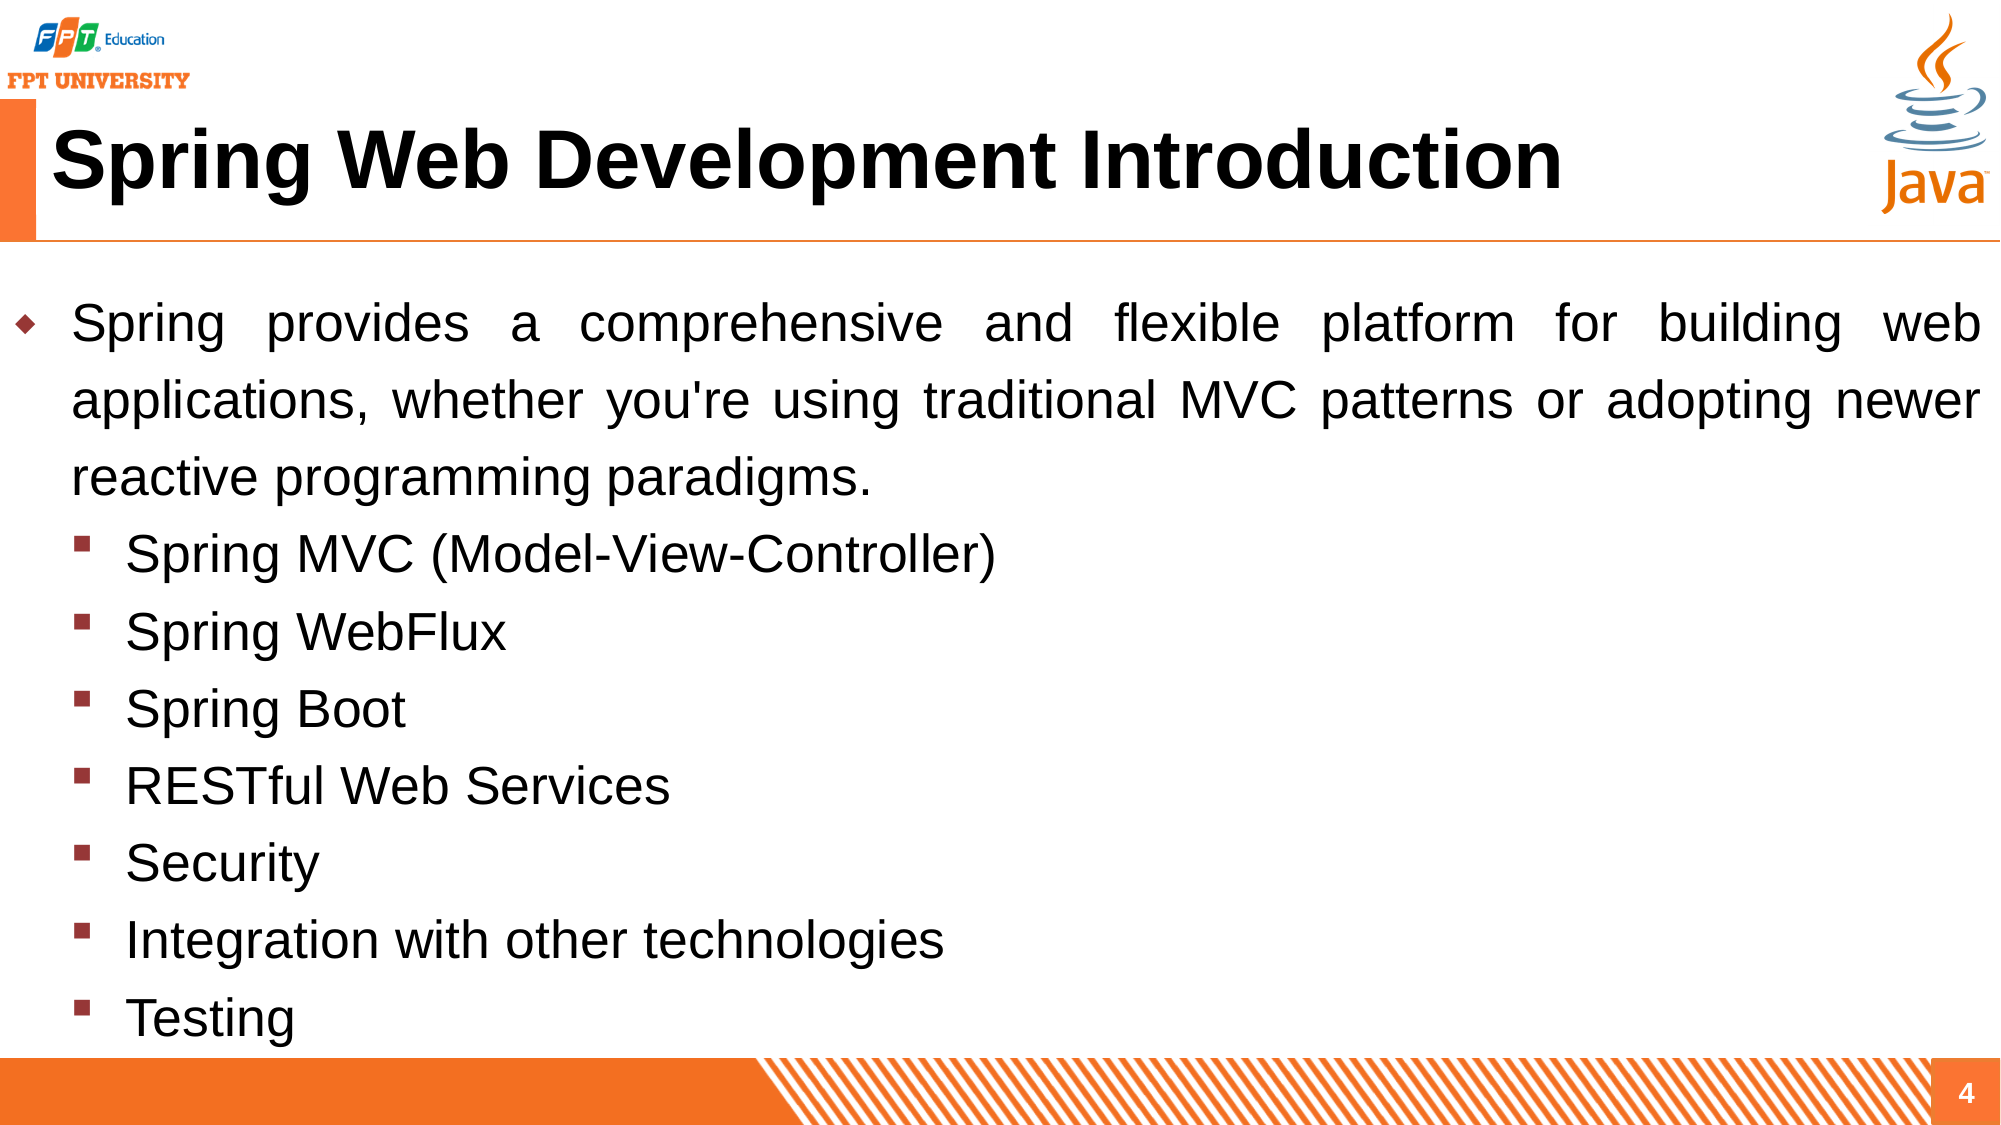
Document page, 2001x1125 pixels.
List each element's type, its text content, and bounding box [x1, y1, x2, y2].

picture [0, 2, 197, 99]
list Spring provides a comprehensive and flexible platform for building web applications, whether you're using traditional MVC patterns or adopting newer reactive programming paradigms. Spring MVC (Model-View-Controller) Spring WebFlux Spring Boot RESTful Web Services Security Integration with other technologies Testing [0, 266, 2000, 1057]
title Spring Web Development Introduction [36, 108, 1869, 215]
picture [0, 1058, 1934, 1125]
slide_number 4 [1933, 1059, 2000, 1124]
picture [1868, 4, 2000, 226]
